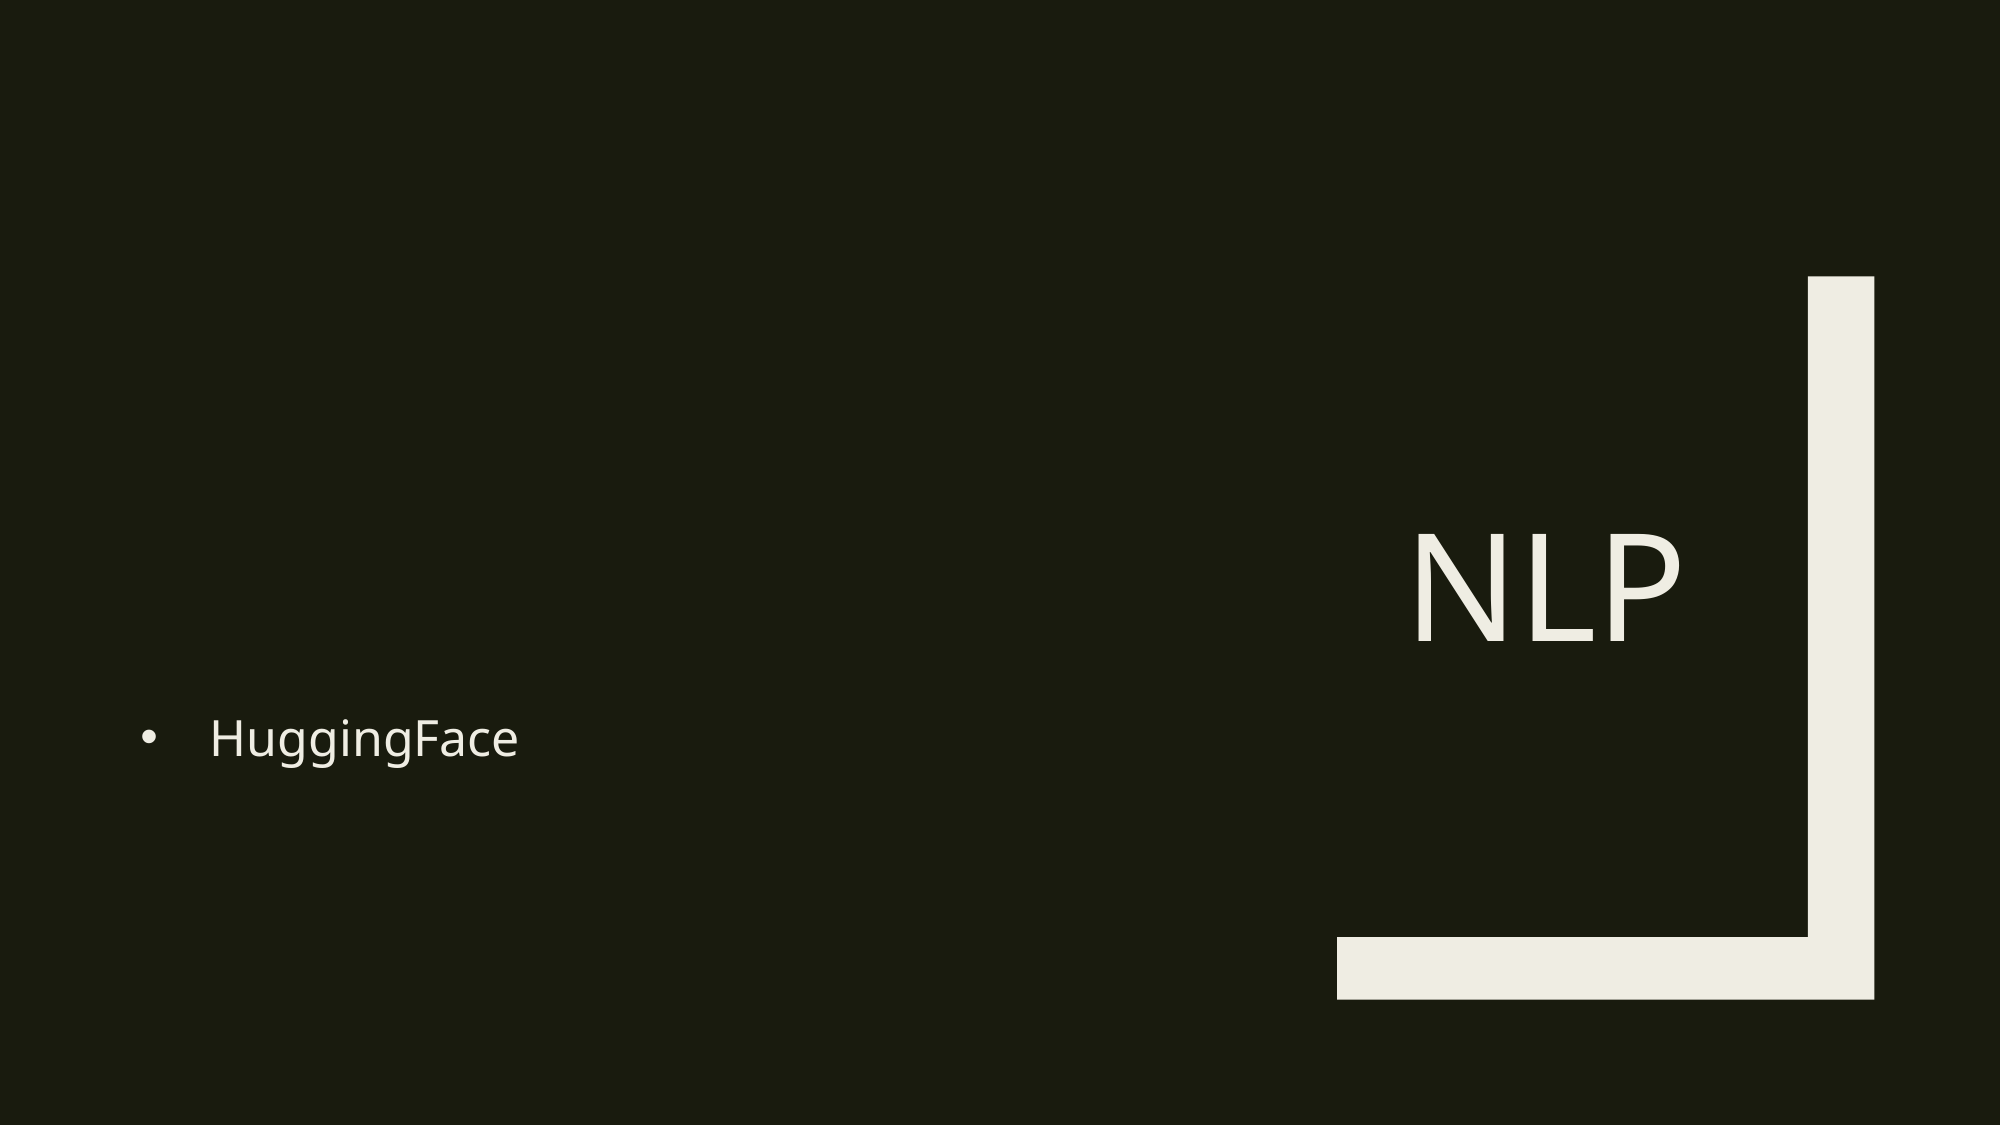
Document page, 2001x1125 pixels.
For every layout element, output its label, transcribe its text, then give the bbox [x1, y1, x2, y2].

title NLP [125, 213, 1703, 682]
list HuggingFace [125, 691, 1703, 880]
